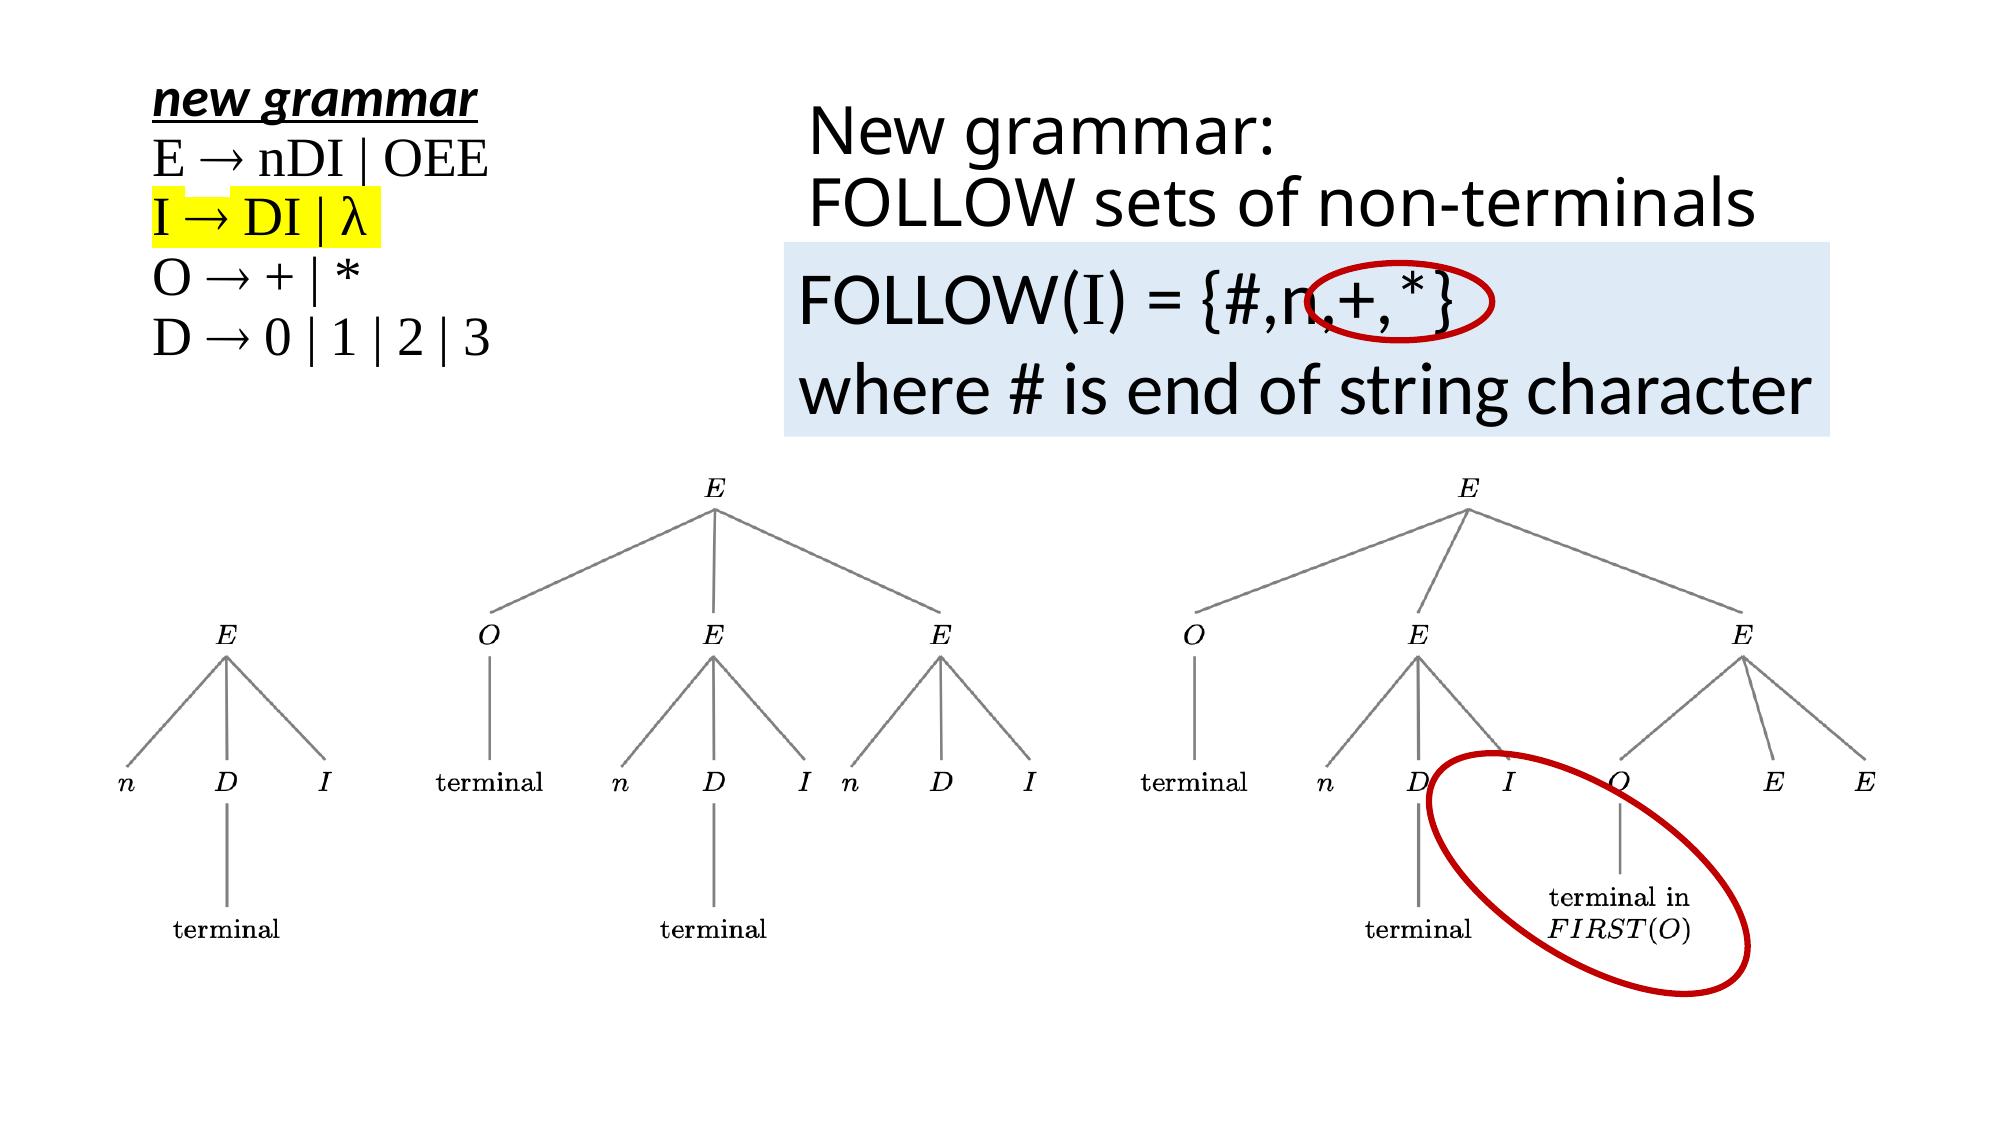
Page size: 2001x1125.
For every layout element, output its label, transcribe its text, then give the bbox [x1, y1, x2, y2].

text_box New grammar: FOLLOW sets of non-terminals [791, 59, 1863, 278]
title new grammar E  nDI | OEE I  DI | λ O  + | * D  0 | 1 | 2 | 3 [137, 59, 693, 376]
text_box [1305, 261, 1494, 342]
text_box FOLLOW(I) = {#,n,+,*} where # is end of string character [783, 241, 1830, 437]
picture [111, 449, 1889, 1029]
